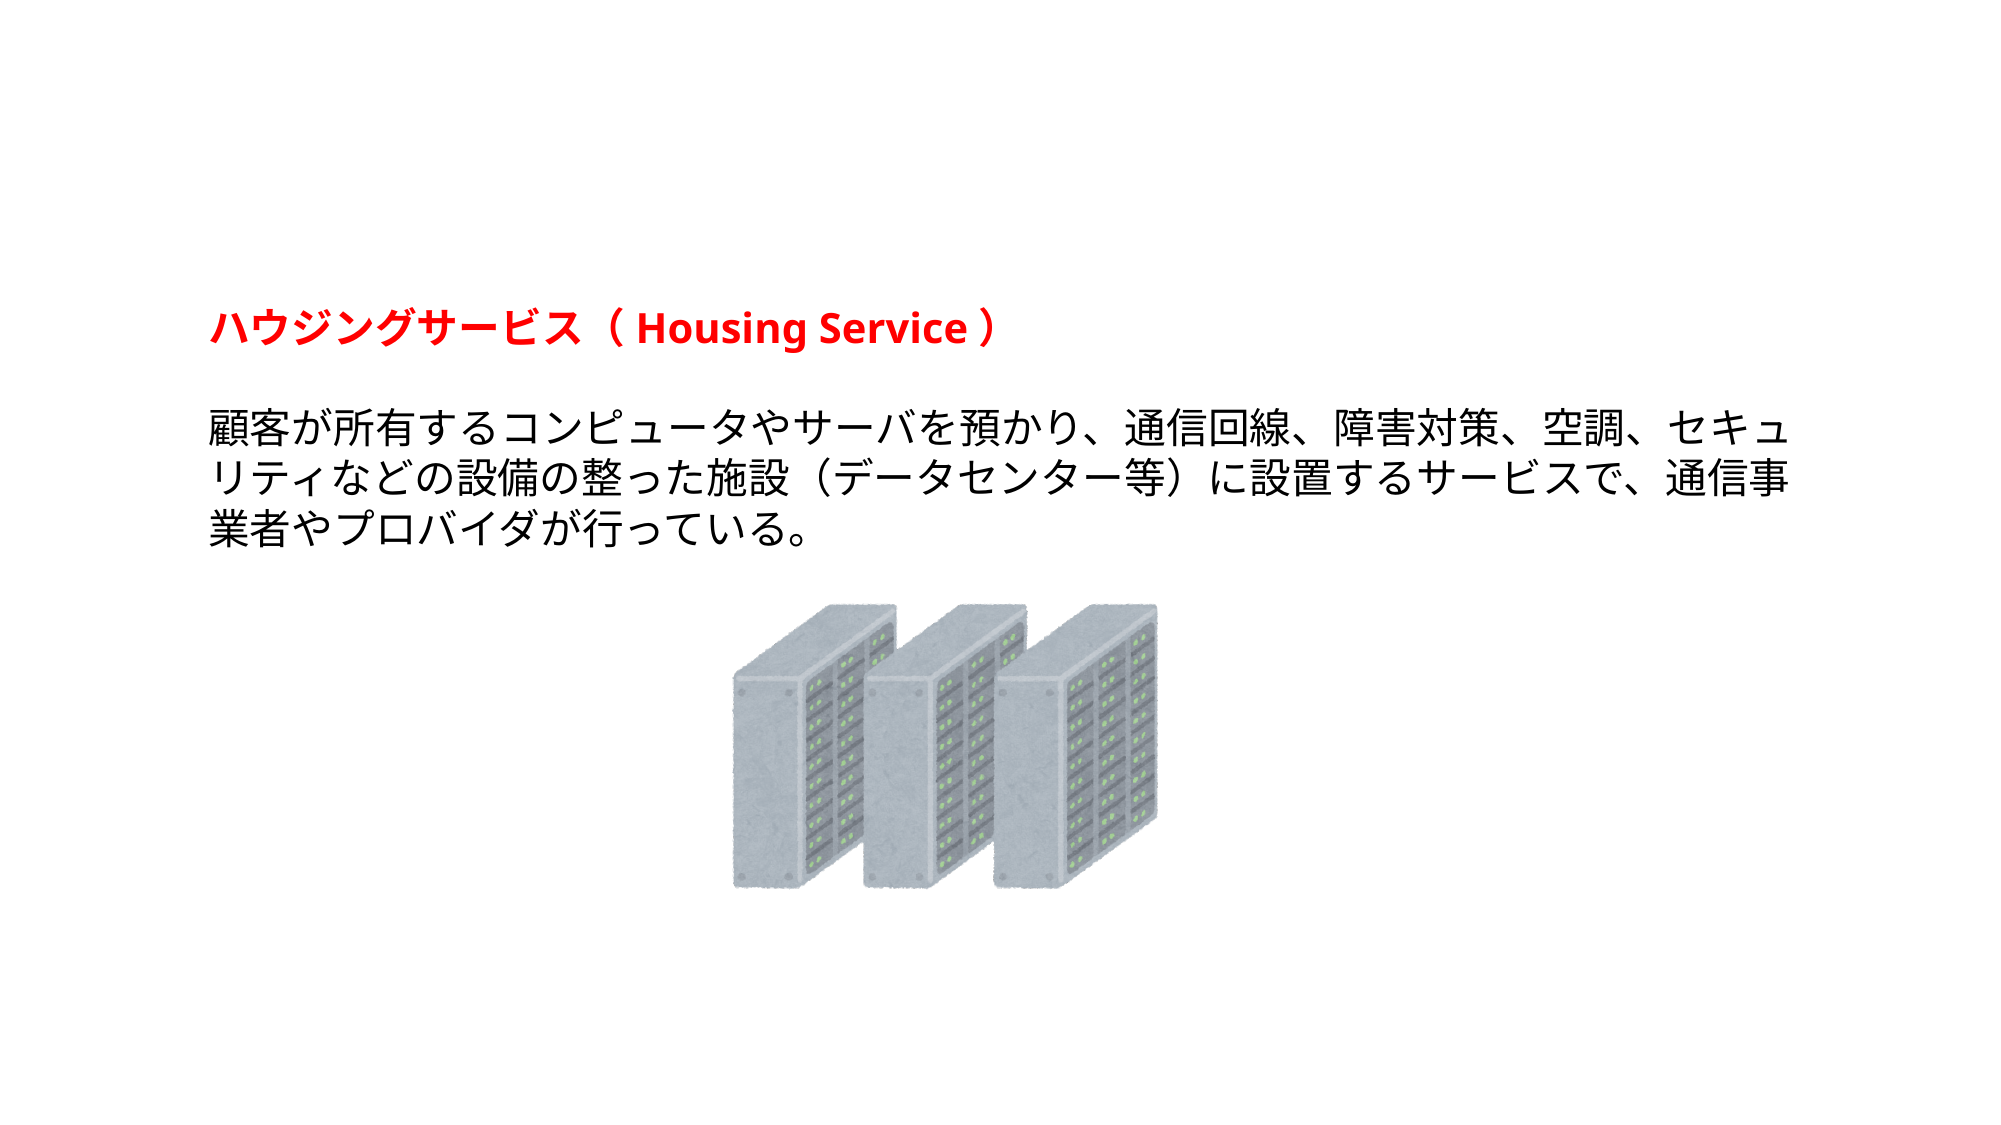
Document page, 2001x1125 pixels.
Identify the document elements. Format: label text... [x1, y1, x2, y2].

text_box ハウジングサービス（Housing Service） 顧客が所有するコンピュータやサーバを預かり、通信回線、障害対策、空調、セキュリティなどの設備の整った施設（データセンター等）に設置するサービスで、通信事業者やプロバイダが行っている。 [193, 294, 1837, 560]
picture [715, 562, 1176, 935]
